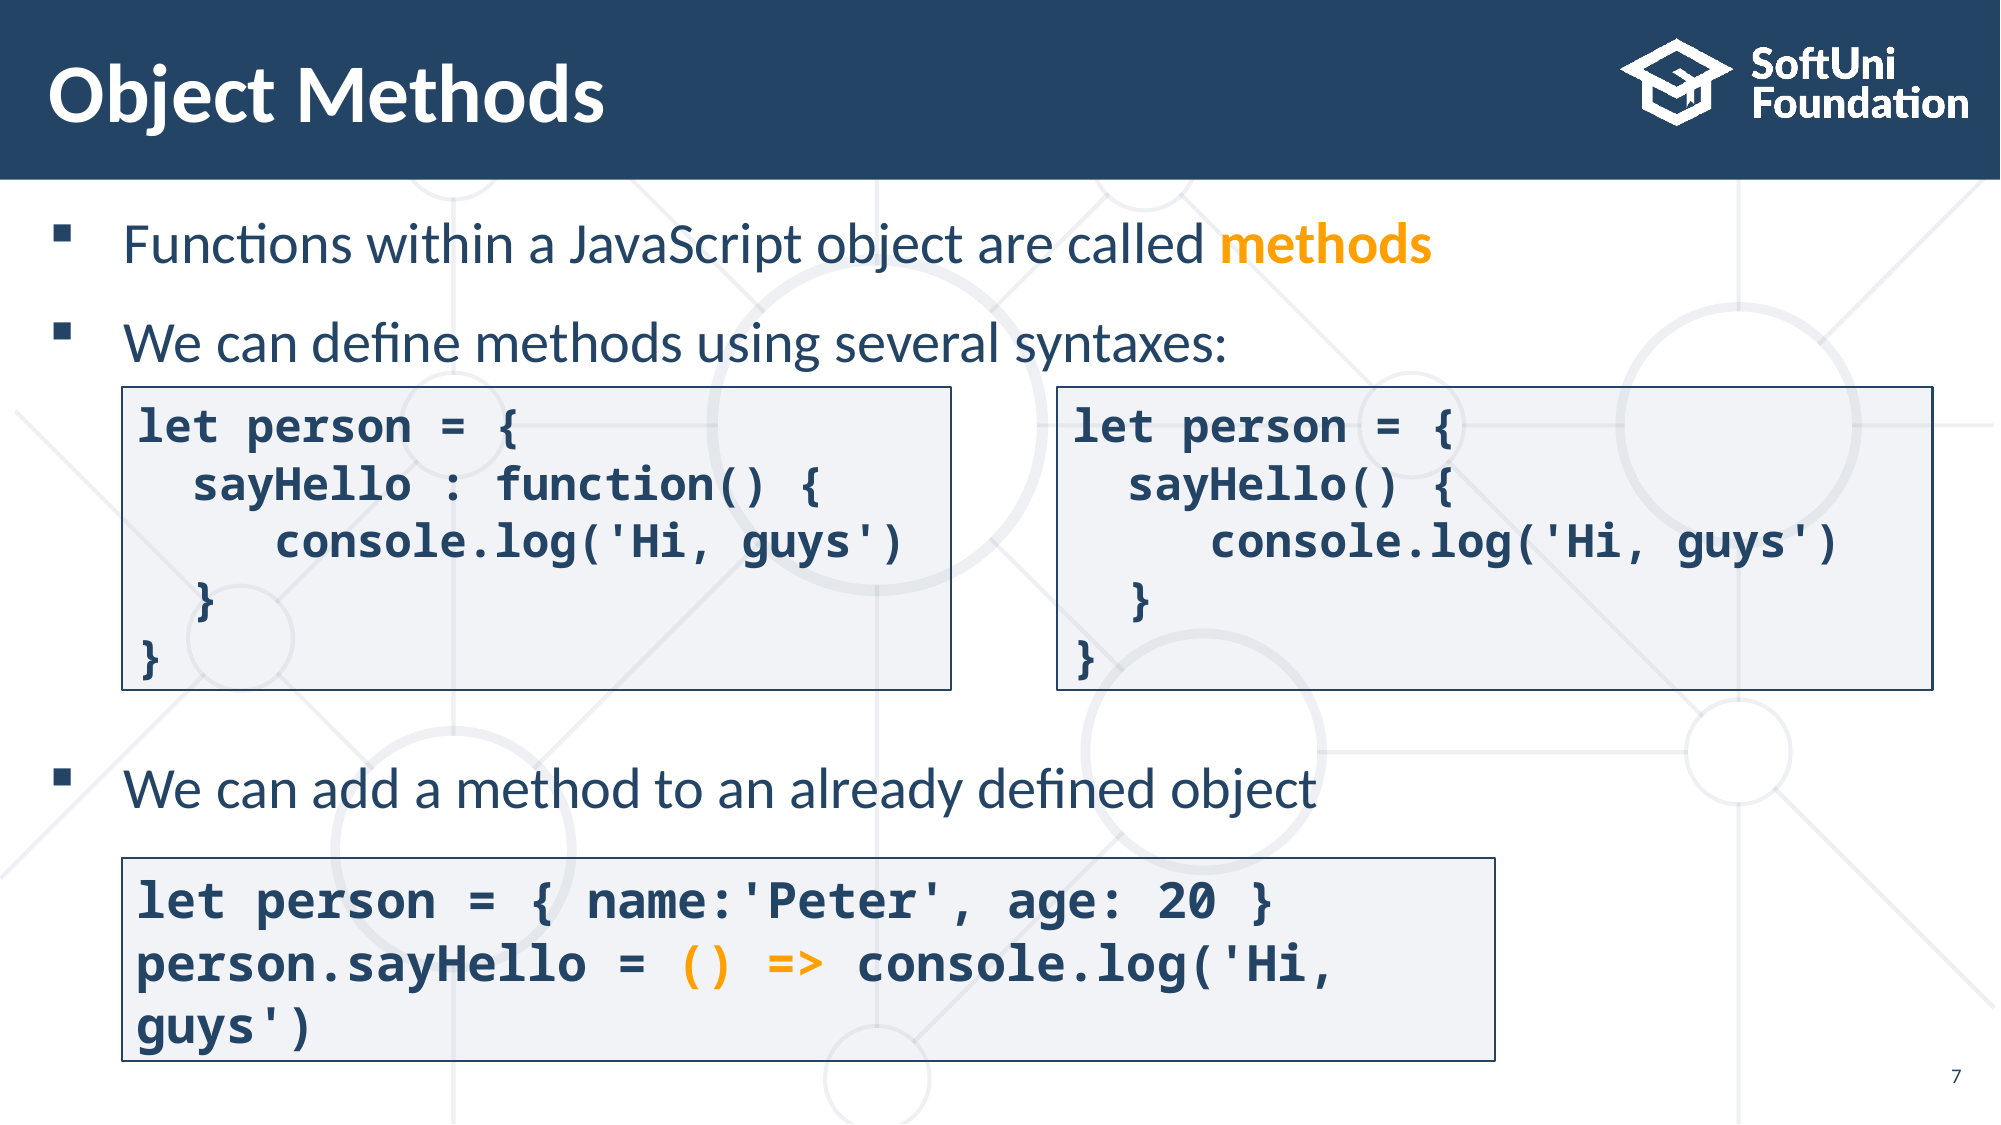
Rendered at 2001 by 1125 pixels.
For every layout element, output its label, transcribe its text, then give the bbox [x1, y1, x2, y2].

picture [1619, 38, 1968, 126]
text_box let person = { name:'Peter', age: 20 } person.sayHello = () => console.log('Hi, guys') [122, 857, 1495, 1062]
list Functions within a JavaScript object are called methods We can define methods using several syntaxes: We can add a method to an already defined object [31, 196, 1970, 1050]
slide_number 7 [1897, 1049, 1968, 1101]
text_box let person = { sayHello : function() { console.log('Hi, guys') } } [122, 386, 952, 690]
text_box let person = { sayHello() { console.log('Hi, guys') } } [1057, 386, 1933, 690]
title Object Methods [31, 16, 1591, 162]
